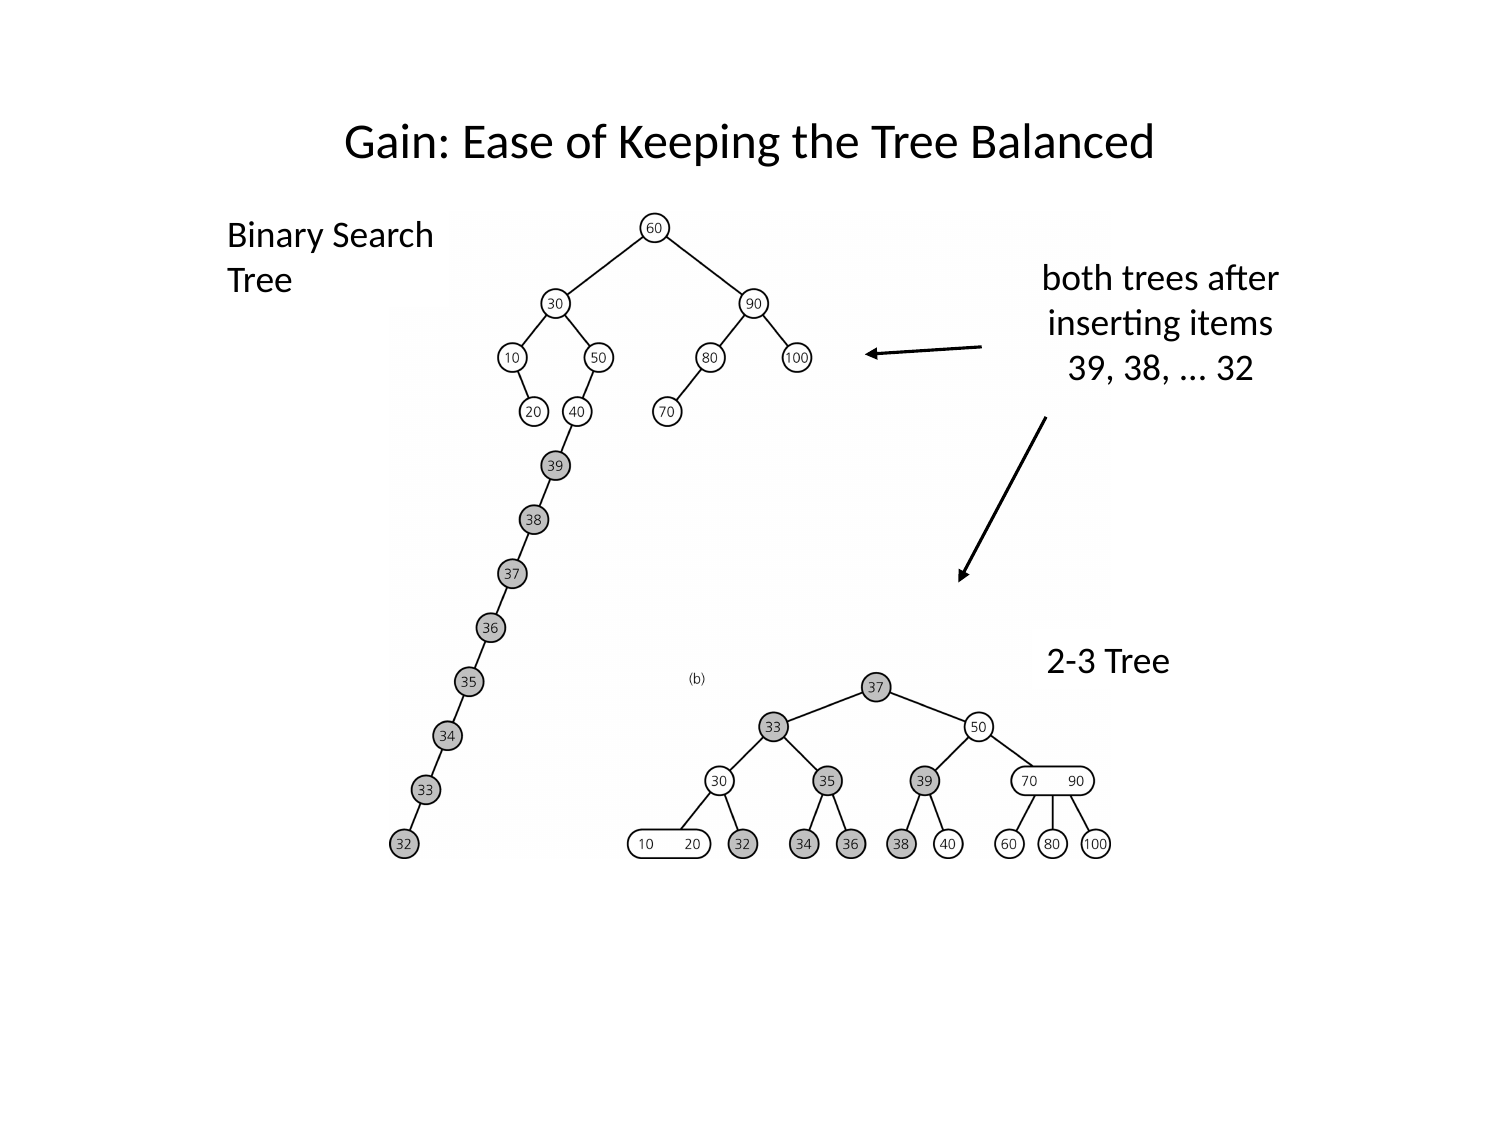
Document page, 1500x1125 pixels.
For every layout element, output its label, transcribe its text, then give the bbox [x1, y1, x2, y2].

title Gain: Ease of Keeping the Tree Balanced [75, 45, 1425, 233]
text_box Binary Search Tree [212, 202, 450, 307]
text_box both trees after inserting items 39, 38, ... 32 [1115, 245, 1295, 395]
picture [388, 210, 1111, 860]
text_box 2-3 Tree [1115, 629, 1186, 689]
